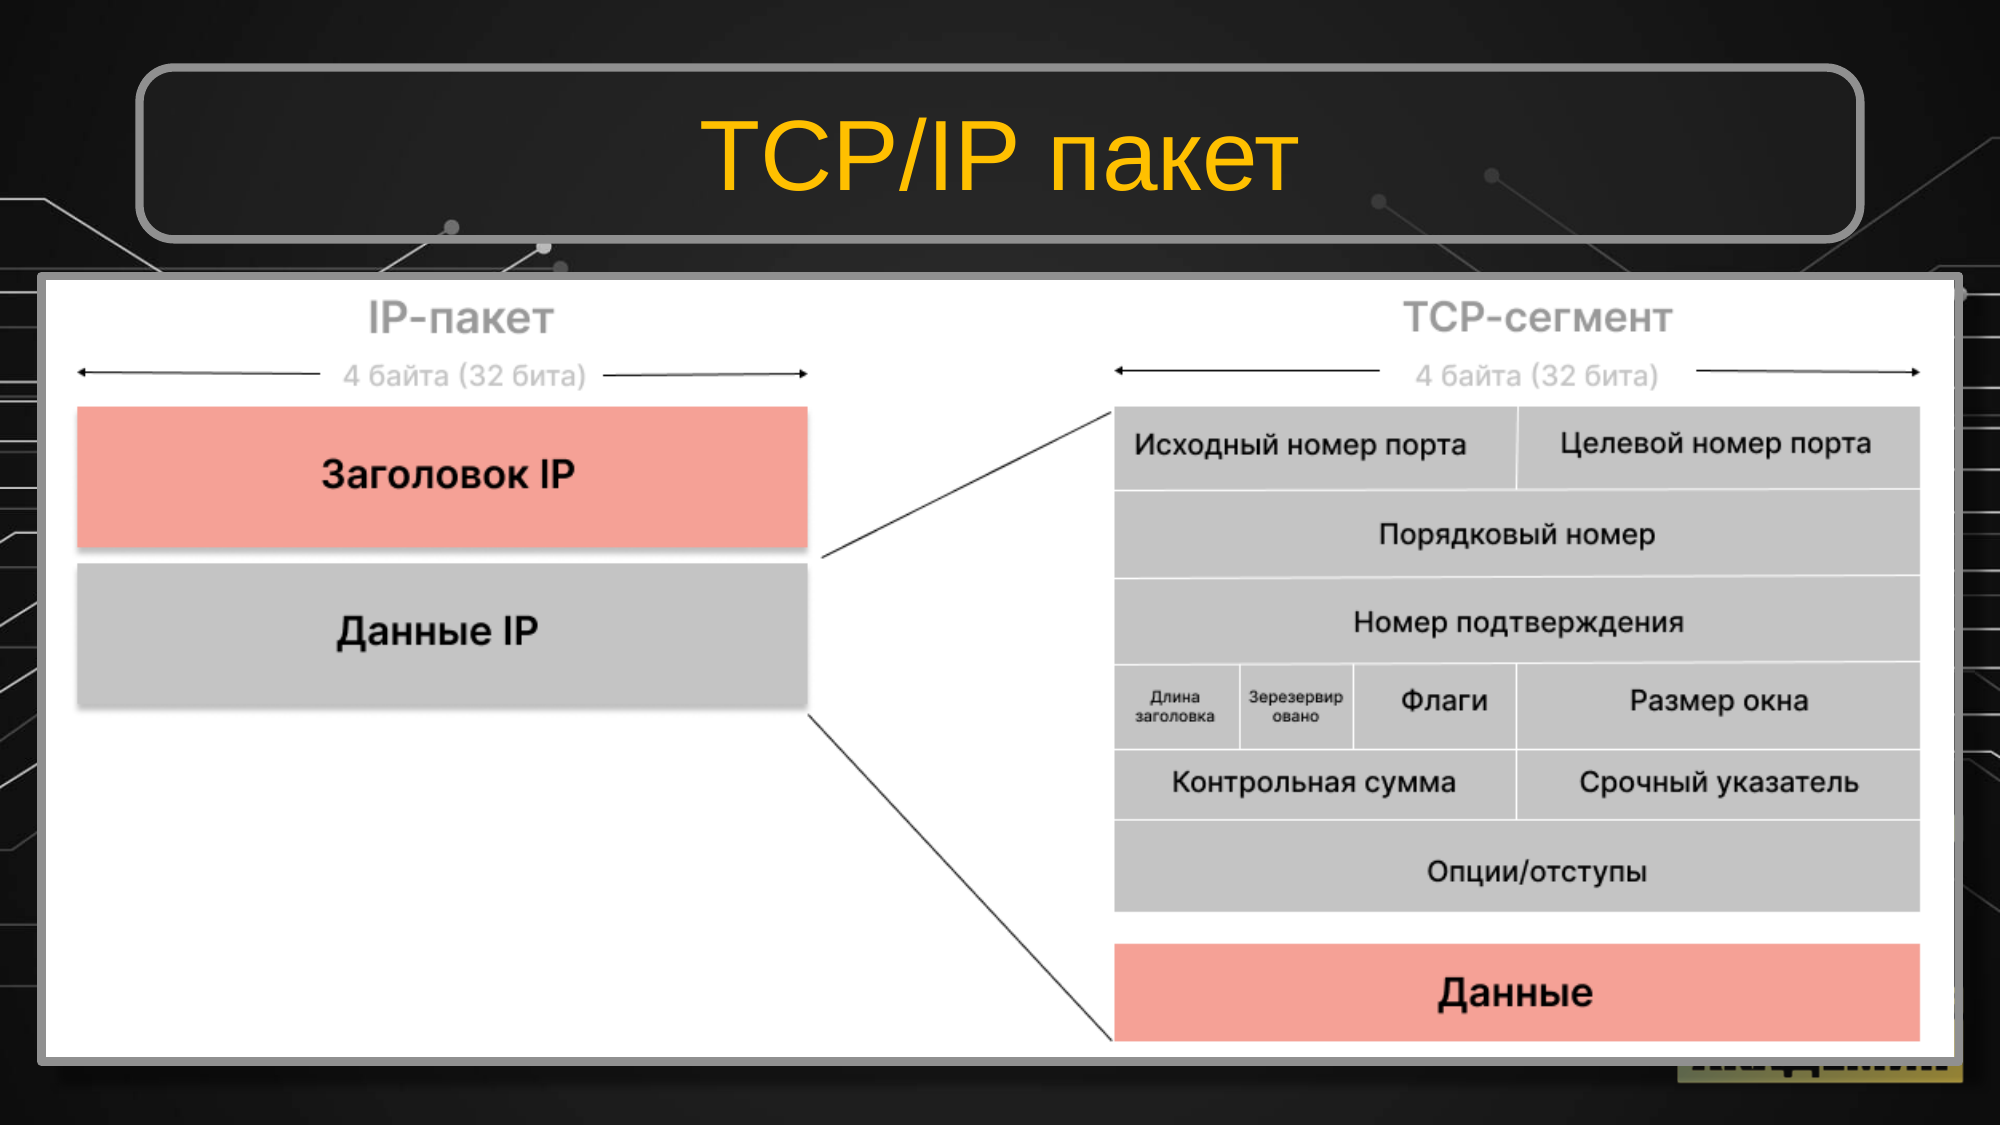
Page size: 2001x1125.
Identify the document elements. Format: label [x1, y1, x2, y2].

text_box [139, 67, 1861, 240]
picture [0, 0, 2000, 1125]
